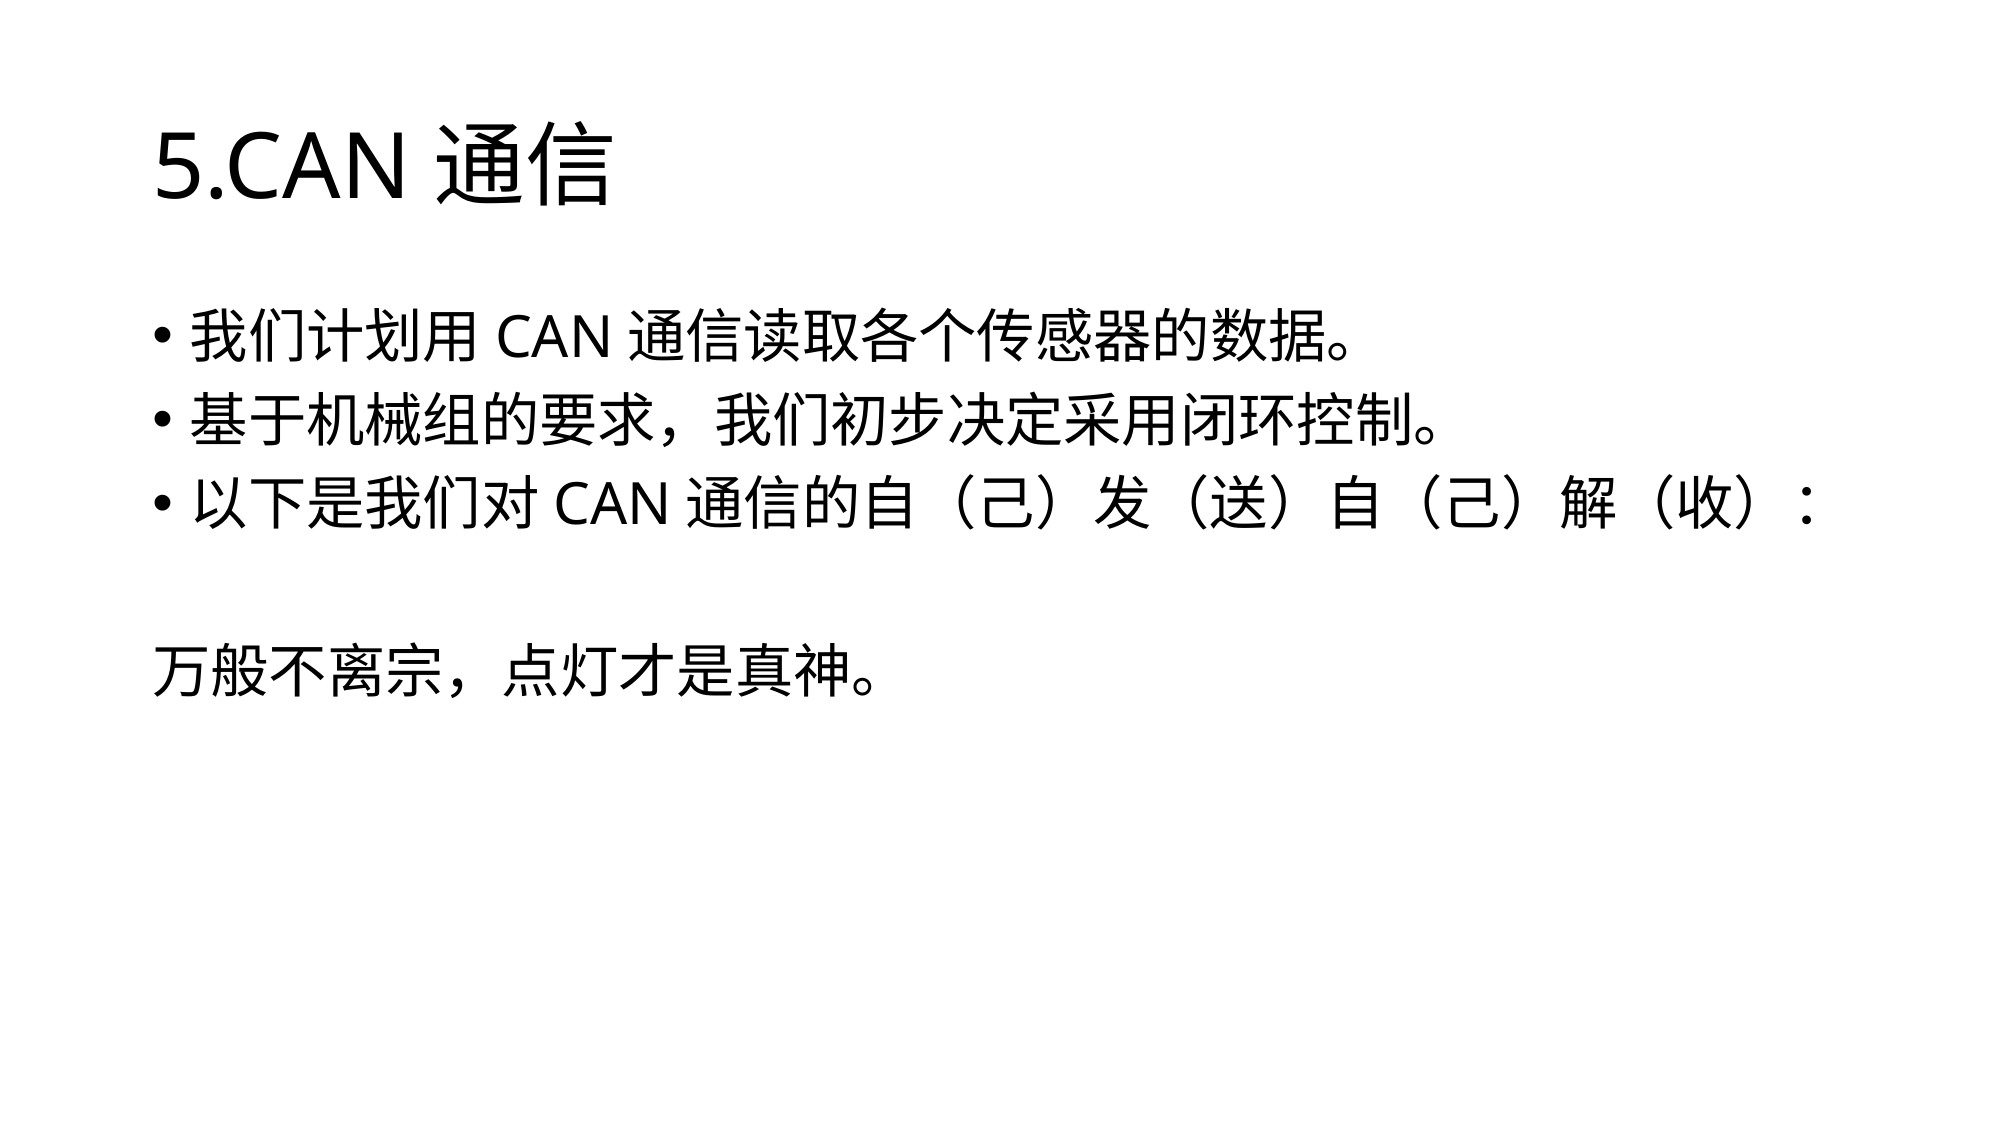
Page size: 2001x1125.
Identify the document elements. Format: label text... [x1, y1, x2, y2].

title 5.CAN通信 [137, 59, 1863, 278]
list 我们计划用CAN通信读取各个传感器的数据。 基于机械组的要求，我们初步决定采用闭环控制。 以下是我们对CAN通信的自（己）发（送）自（己）解（收）： 万般不离宗，点灯才是真神。 [137, 299, 1863, 1014]
